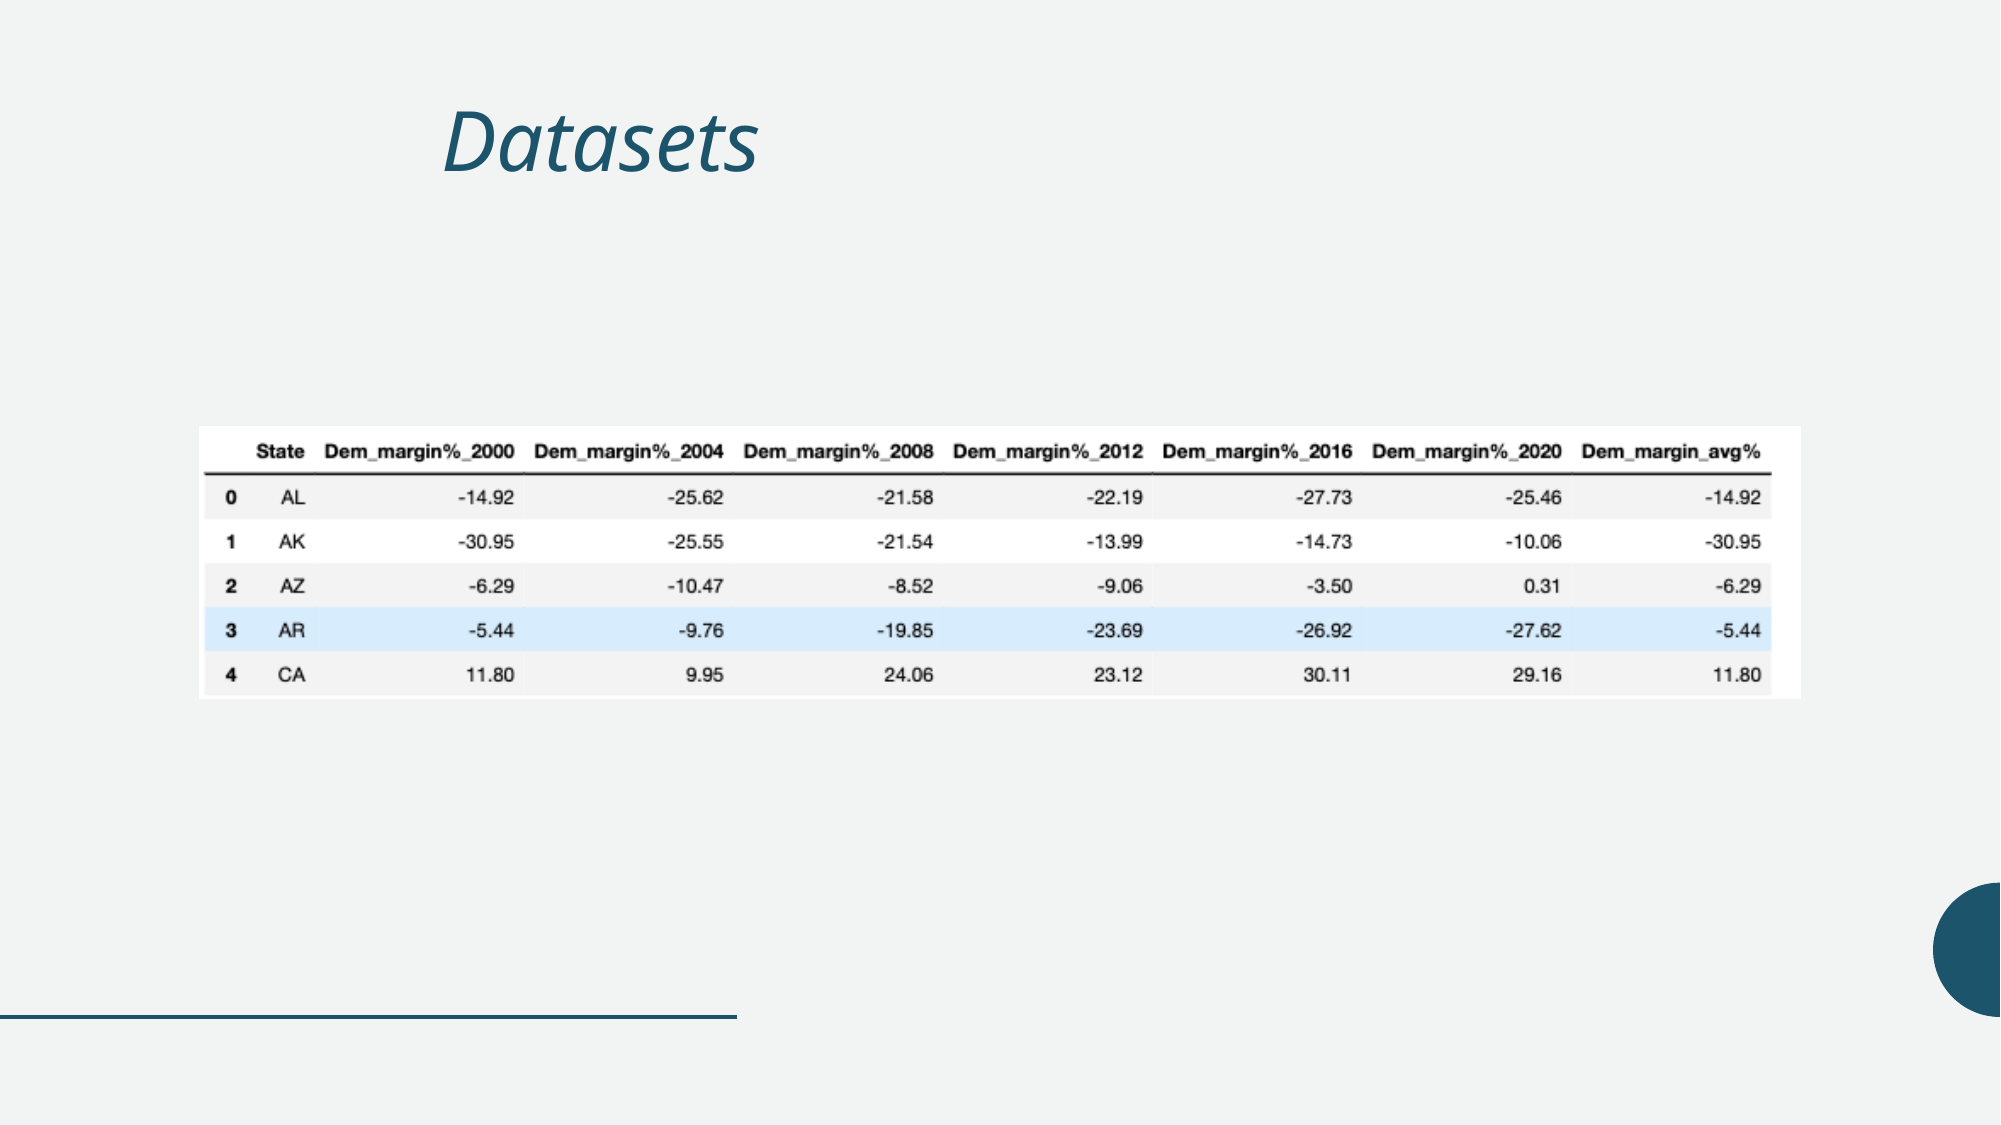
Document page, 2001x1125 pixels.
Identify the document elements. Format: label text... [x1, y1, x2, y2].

title Datasets [125, 91, 776, 409]
picture [199, 426, 1801, 699]
